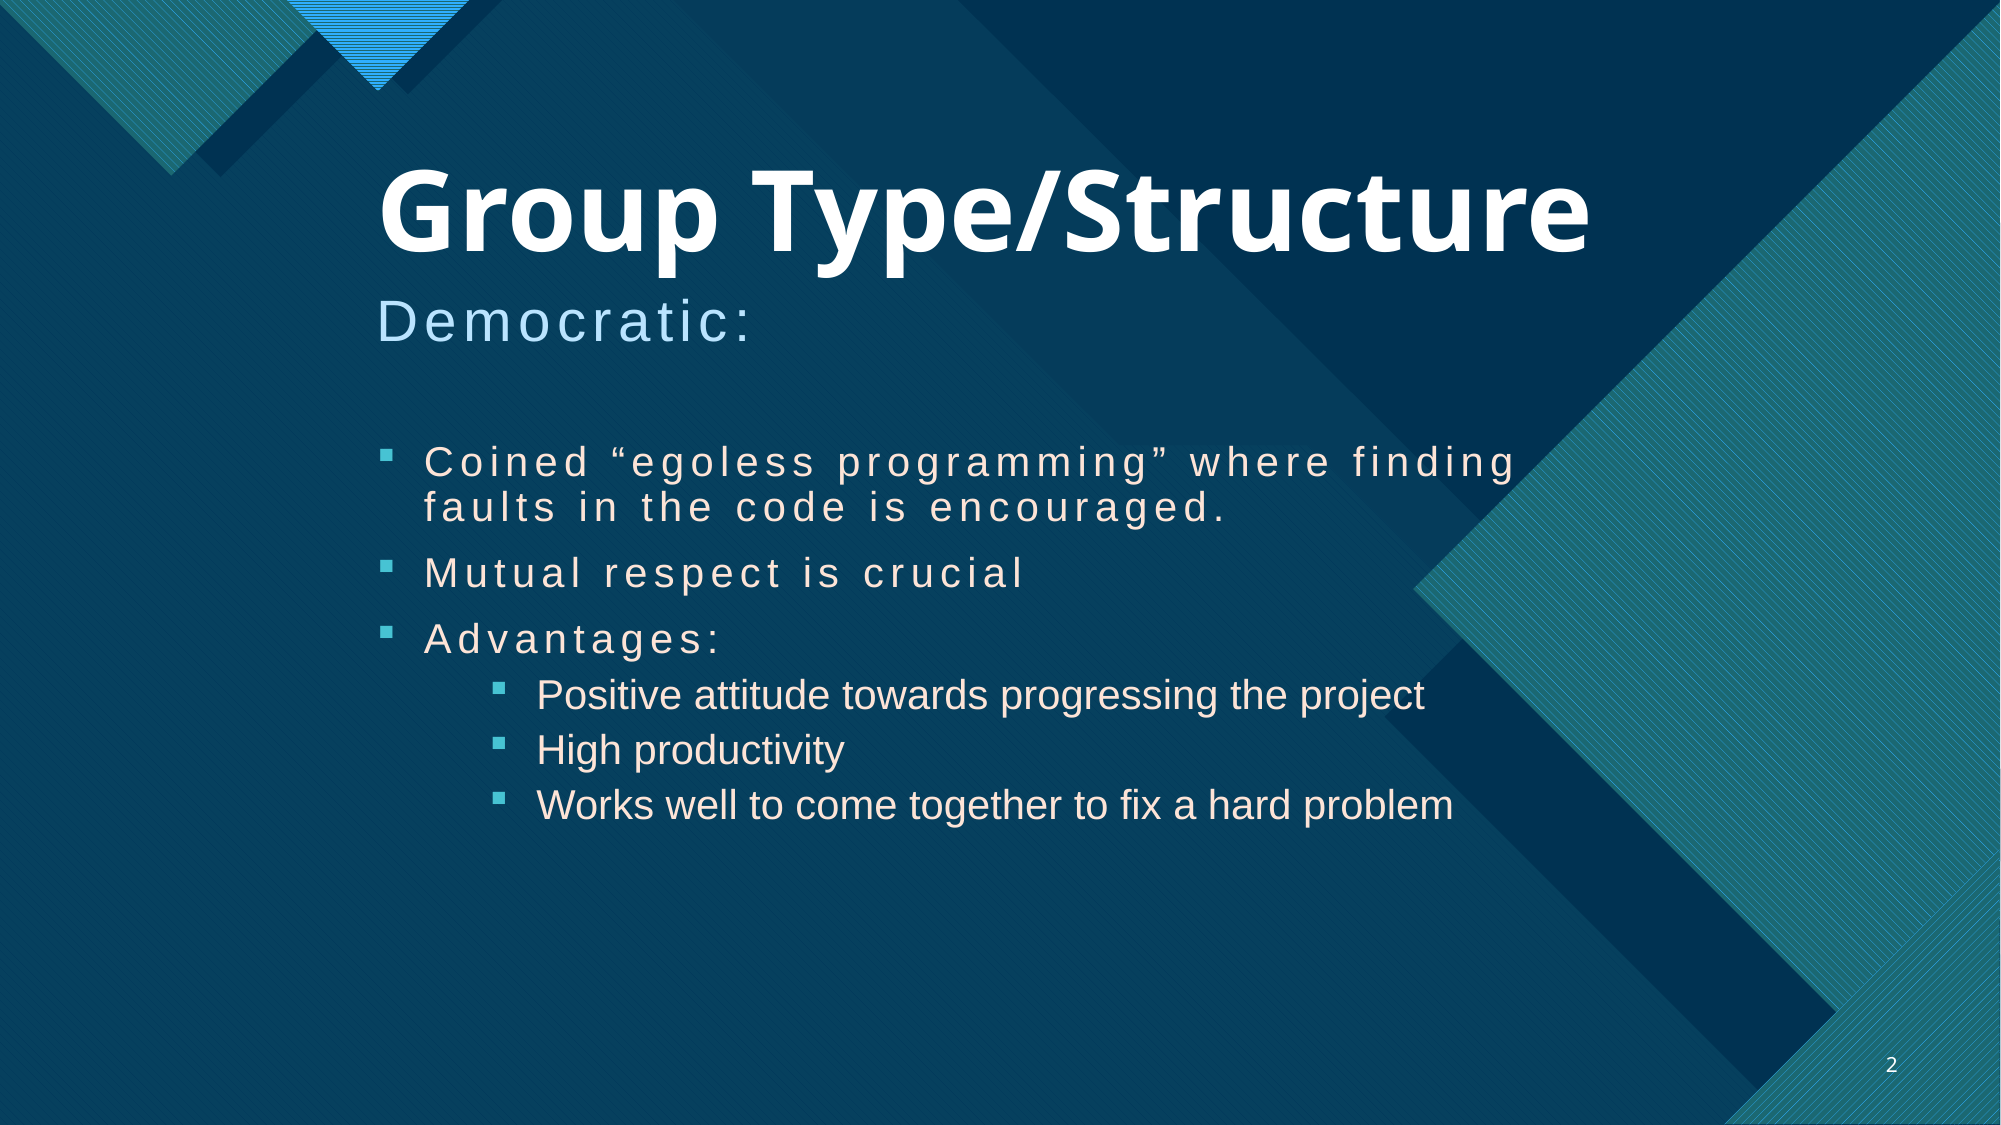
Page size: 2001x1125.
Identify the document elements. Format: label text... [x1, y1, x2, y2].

table_header Collaborators [1639, 491, 2001, 1125]
list Democratic: Coined “egoless programming” where finding faults in the code is encouraged. Mutual respect is crucial Advantages: Positive attitude towards progressing the project High productivity Works well to come together to fix a hard problem [361, 283, 1639, 894]
slide_number 2 [1845, 1035, 1913, 1096]
title Group Type/Structure [361, 142, 1639, 283]
